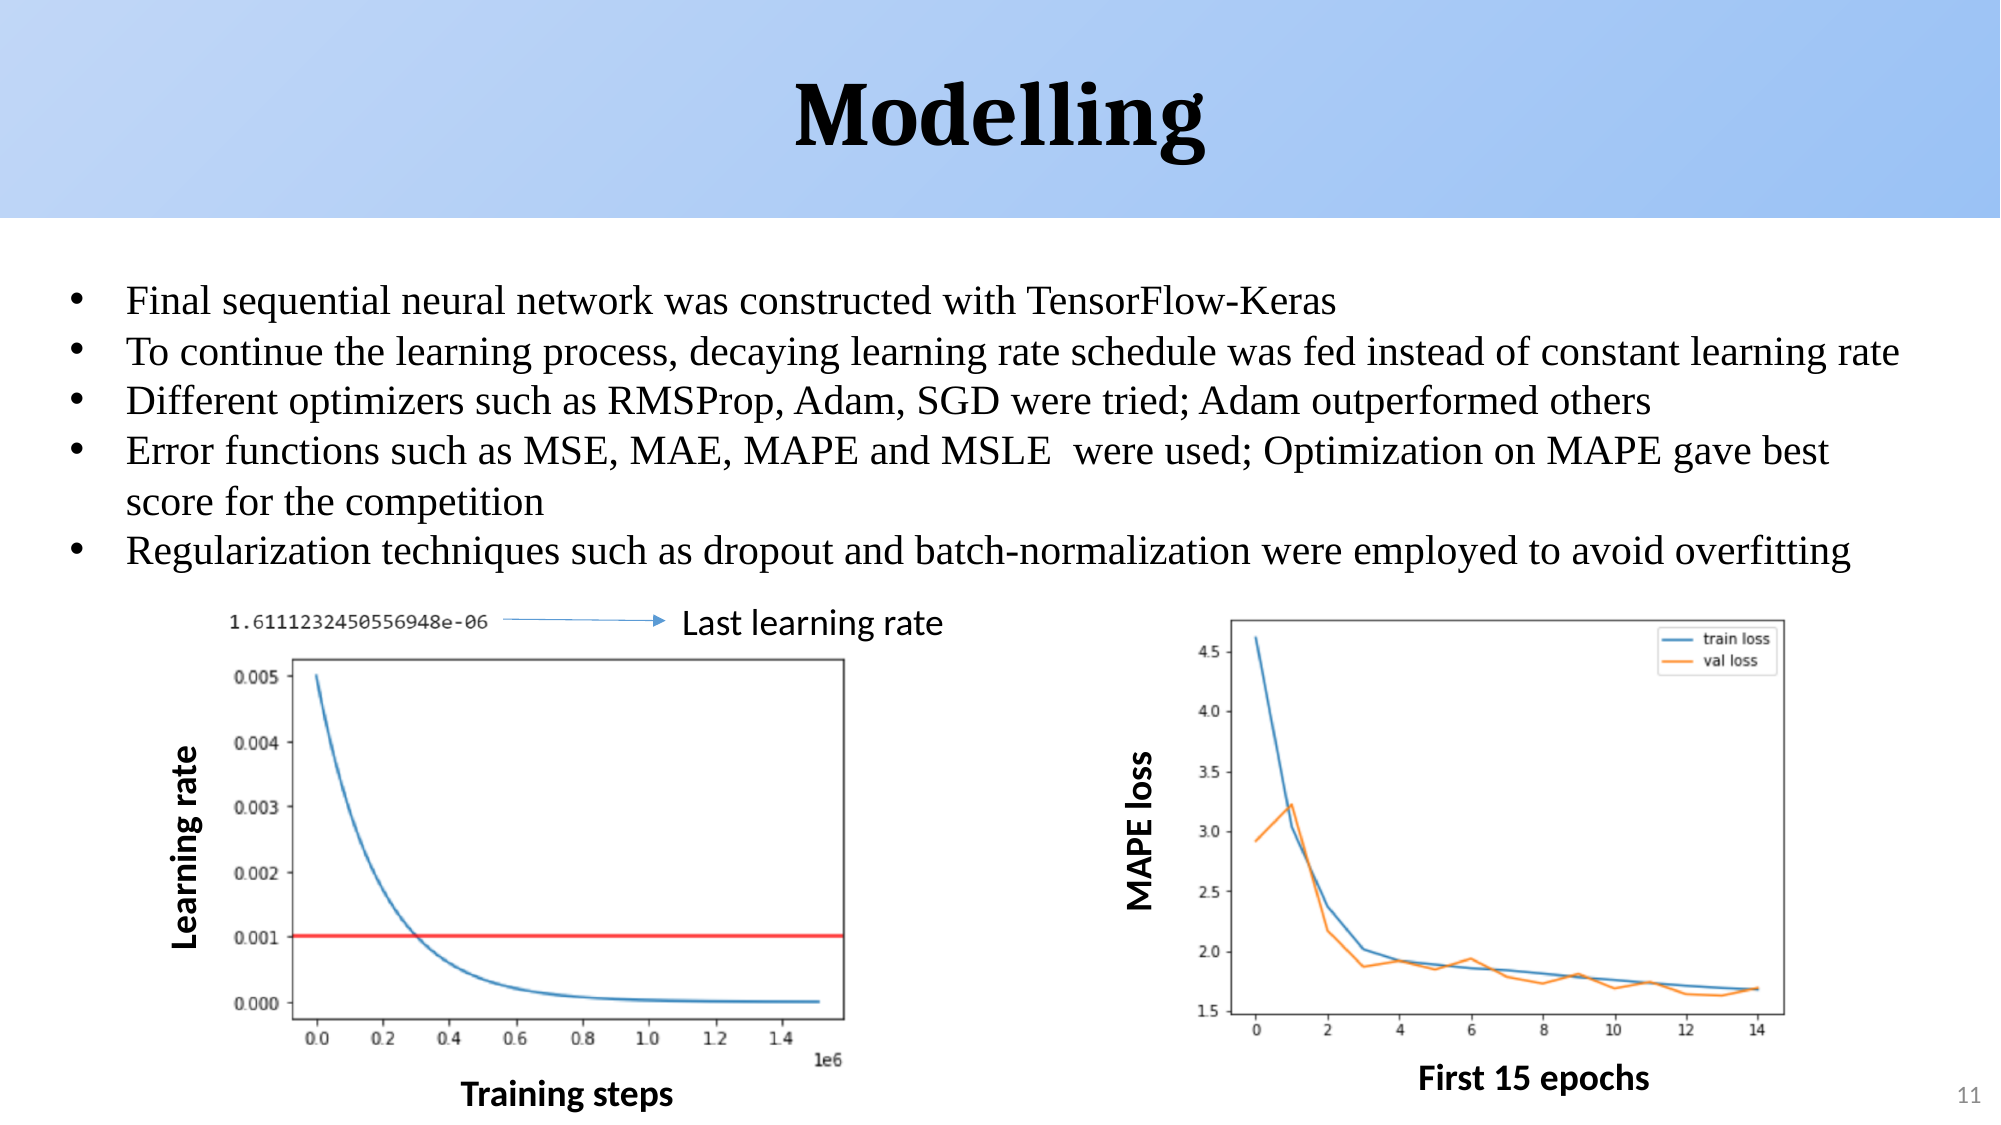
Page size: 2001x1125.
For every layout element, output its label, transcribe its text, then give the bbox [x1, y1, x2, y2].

slide_number 11 [1546, 1063, 1997, 1124]
text_box Final sequential neural network was constructed with TensorFlow-Keras To continue the learning process, decaying learning rate schedule was fed instead of constant learning rate Different optimizers such as RMSProp, Adam, SGD were tried; Adam outperformed others Error functions such as MSE, MAE, MAPE and MSLE were used; Optimization on MAPE gave best score for the competition Regularization techniques such as dropout and batch-normalization were employed to avoid overfitting [54, 265, 1945, 631]
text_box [147, 590, 962, 1125]
text_box Modelling [0, 0, 2000, 218]
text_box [1103, 603, 1803, 1110]
